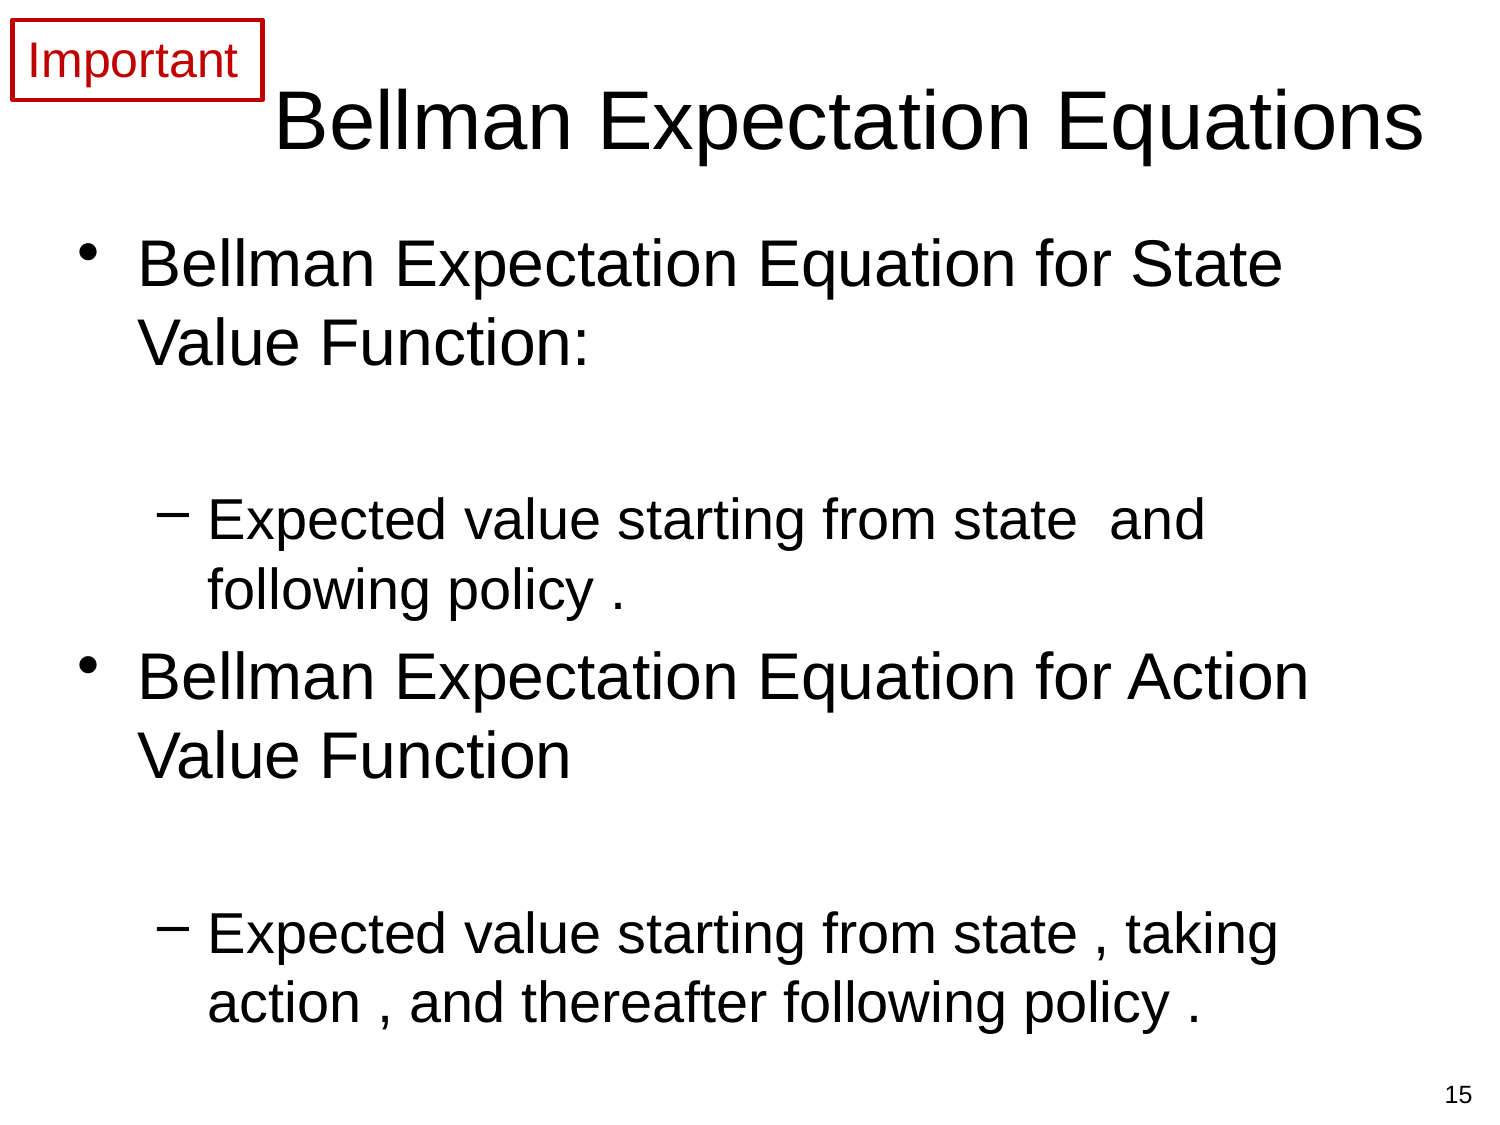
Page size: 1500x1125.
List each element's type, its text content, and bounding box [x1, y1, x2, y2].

slide_number 15 [1137, 1070, 1488, 1112]
title Bellman Expectation Equations [174, 44, 1500, 188]
text_box Important [12, 19, 263, 100]
